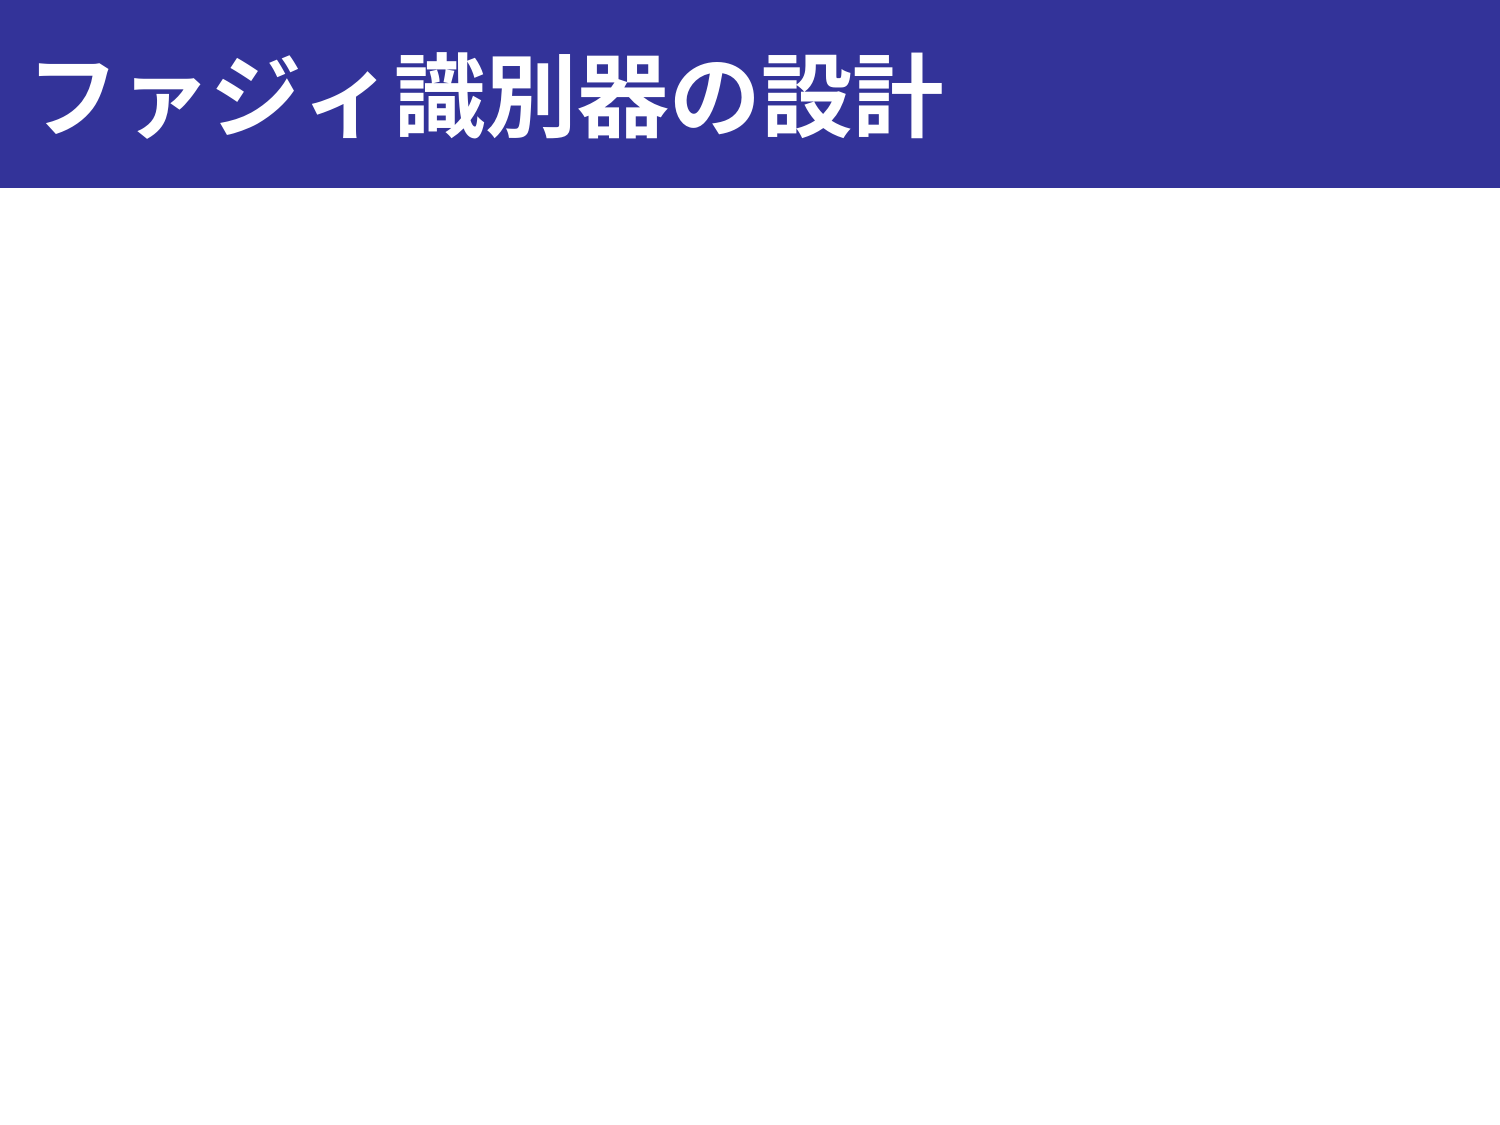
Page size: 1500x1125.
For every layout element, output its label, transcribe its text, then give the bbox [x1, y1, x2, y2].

title ファジィ識別器の設計 [12, 0, 1500, 188]
